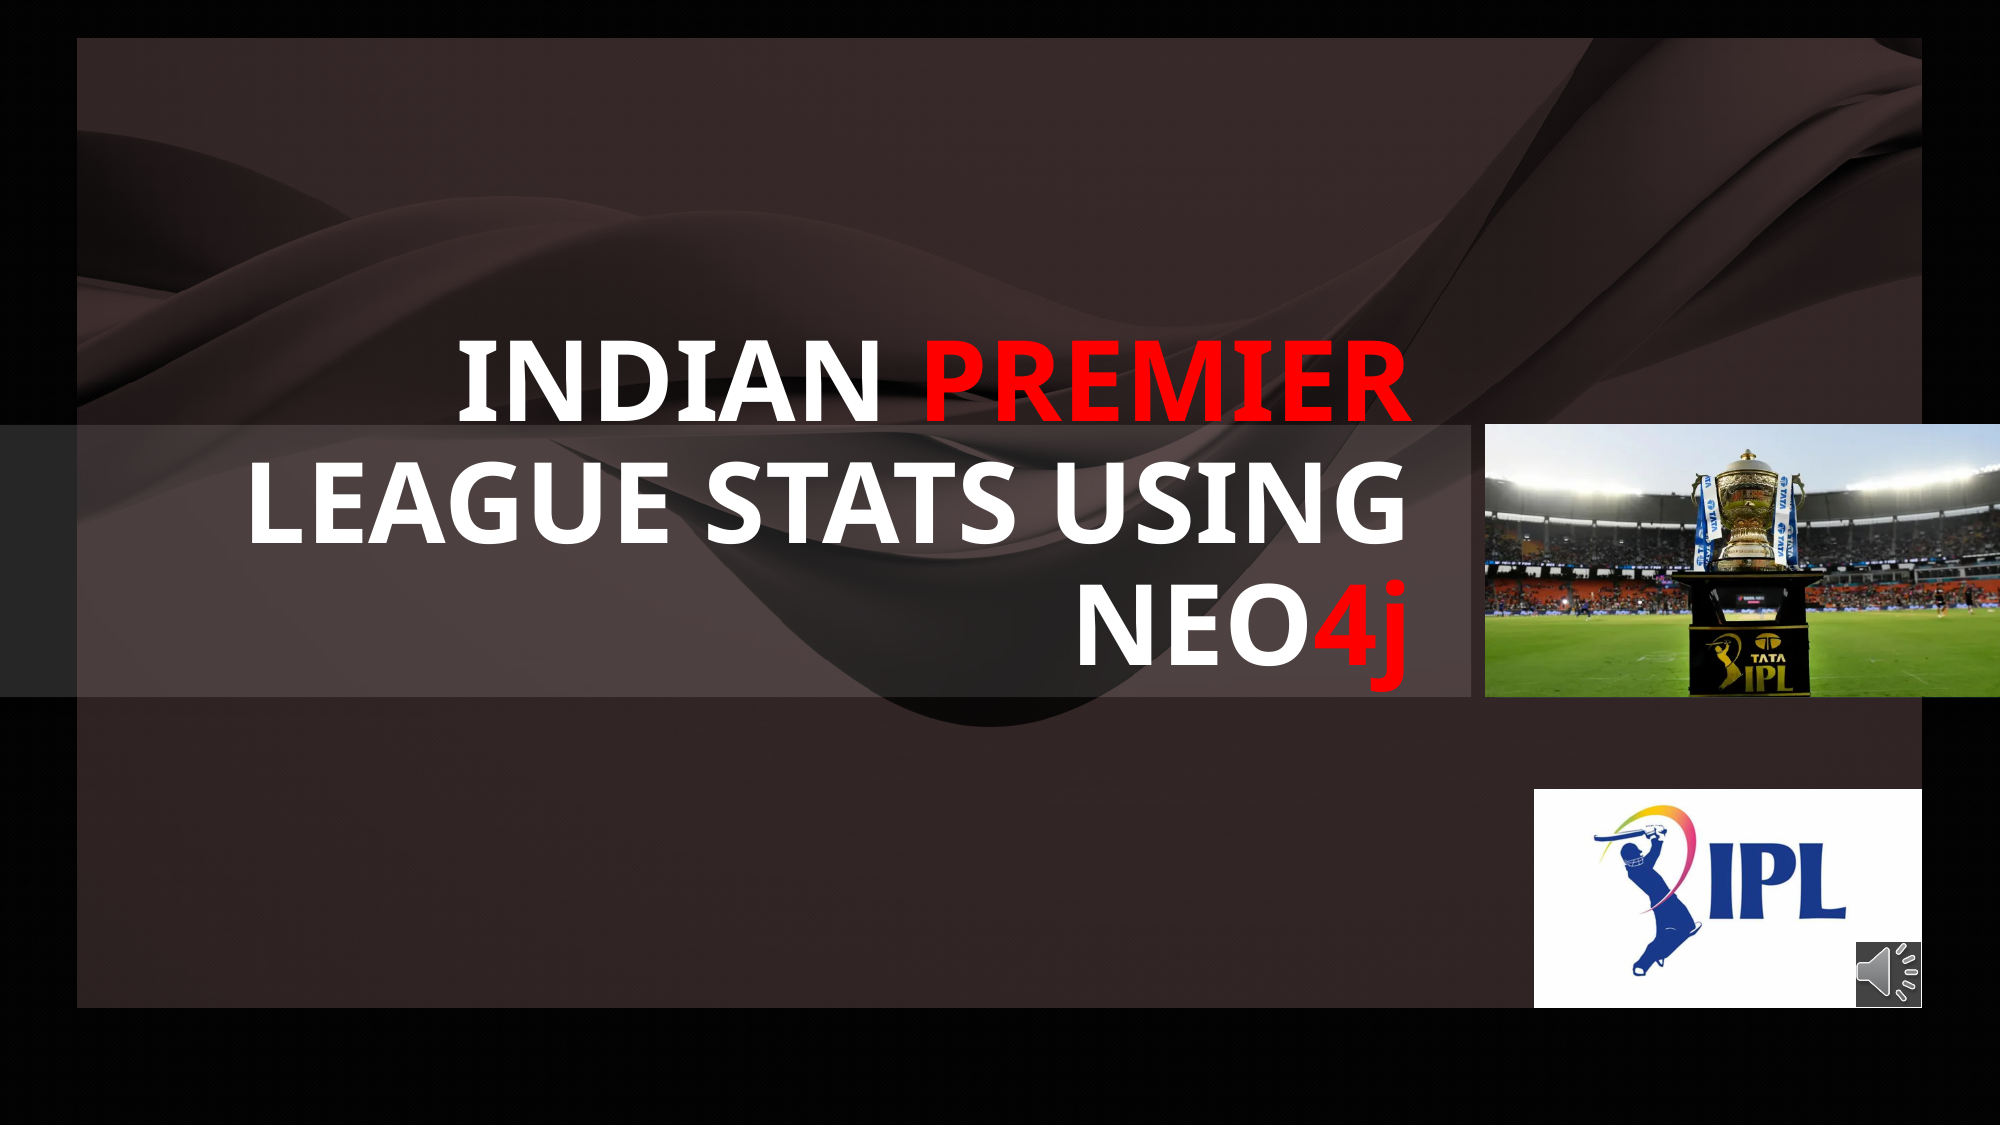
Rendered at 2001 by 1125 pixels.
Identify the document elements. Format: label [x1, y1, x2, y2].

picture [0, 38, 2000, 1008]
